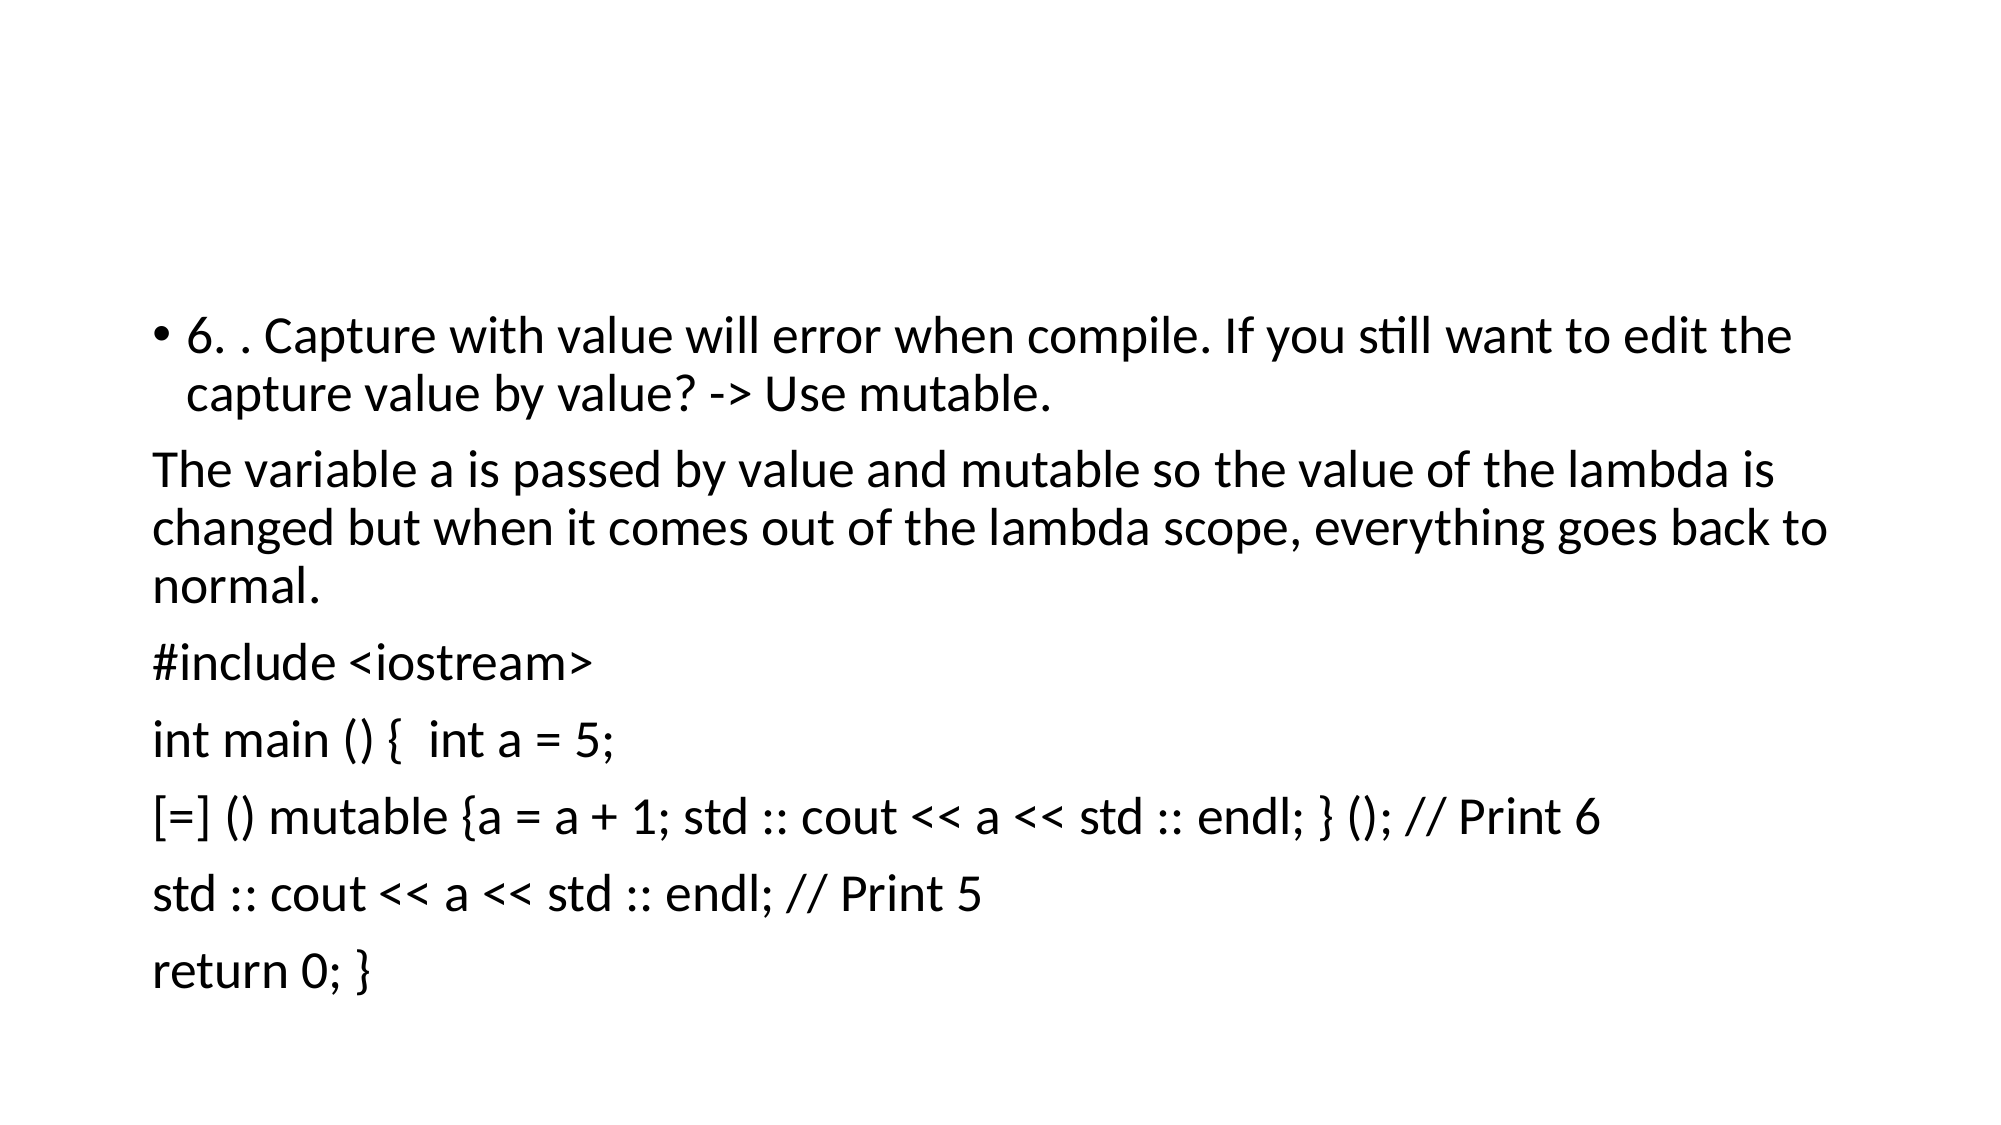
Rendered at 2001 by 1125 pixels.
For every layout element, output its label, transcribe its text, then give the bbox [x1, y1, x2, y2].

list 6. . Capture with value will error when compile. If you still want to edit the capture value by value? -> Use mutable. The variable a is passed by value and mutable so the value of the lambda is changed but when it comes out of the lambda scope, everything goes back to normal. #include <iostream> int main () { int a = 5; [=] () mutable {a = a + 1; std :: cout << a << std :: endl; } (); // Print 6 std :: cout << a << std :: endl; // Print 5 return 0; } [137, 299, 1863, 1014]
